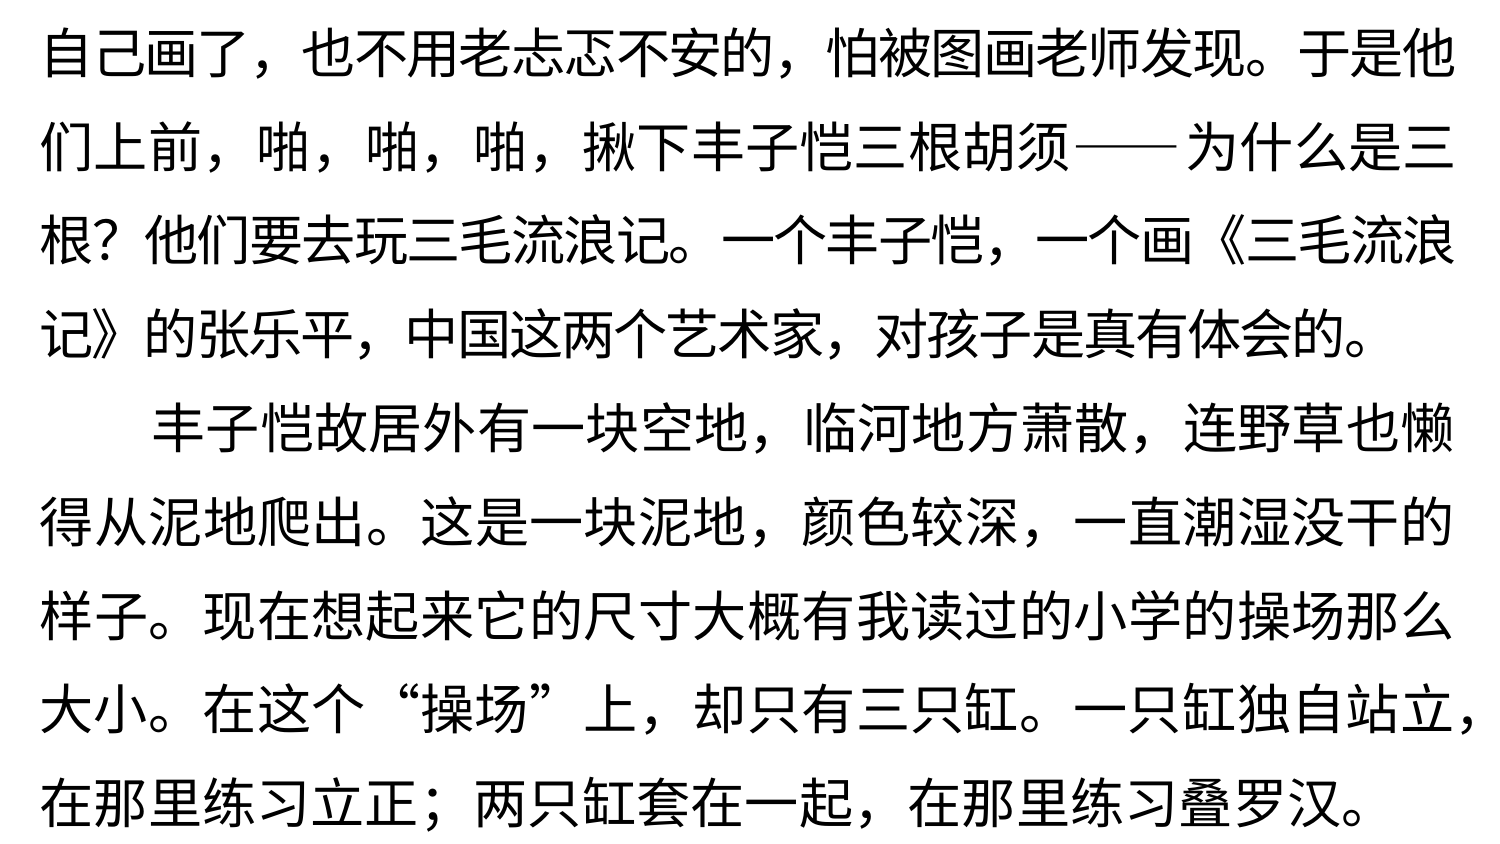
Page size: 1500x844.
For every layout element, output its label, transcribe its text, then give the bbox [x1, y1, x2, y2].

text_box 自己画了，也不用老忐忑不安的，怕被图画老师发现。于是他们上前，啪，啪，啪，揪下丰子恺三根胡须——为什么是三根？他们要去玩三毛流浪记。一个丰子恺，一个画《三毛流浪记》的张乐平，中国这两个艺术家，对孩子是真有体会的。 丰子恺故居外有一块空地，临河地方萧散，连野草也懒得从泥地爬出。这是一块泥地，颜色较深，一直潮湿没干的样子。现在想起来它的尺寸大概有我读过的小学的操场那么大小。在这个“操场”上，却只有三只缸。一只缸独自站立，在那里练习立正；两只缸套在一起，在那里练习叠罗汉。 [24, 0, 1470, 842]
